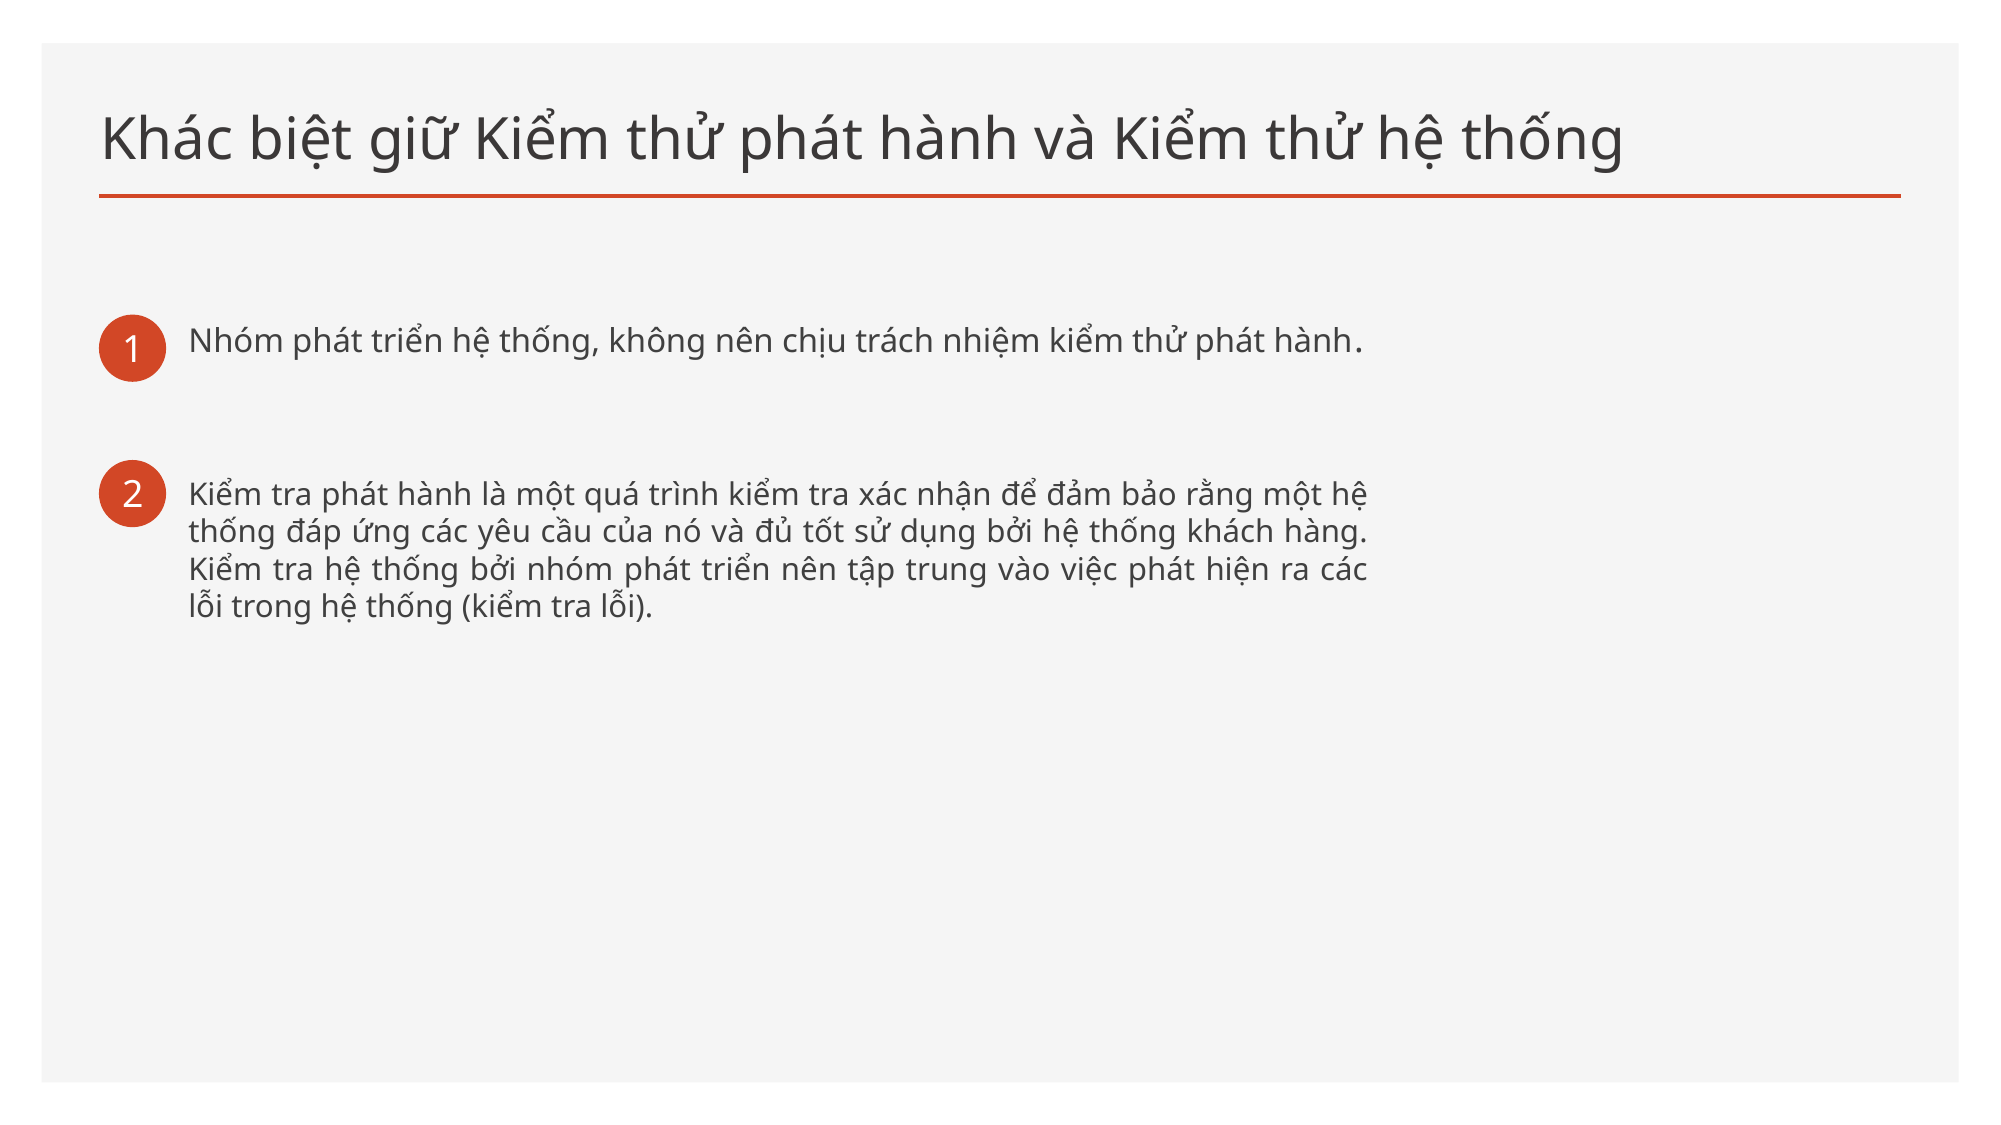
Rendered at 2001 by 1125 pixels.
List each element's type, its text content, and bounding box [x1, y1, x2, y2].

text_box Nhóm phát triển hệ thống, không nên chịu trách nhiệm kiểm thử phát hành. [173, 321, 1385, 389]
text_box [87, 459, 179, 528]
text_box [87, 314, 179, 382]
title Khác biệt giữ Kiểm thử phát hành và Kiểm thử hệ thống [85, 73, 1901, 179]
text_box Kiểm tra phát hành là một quá trình kiểm tra xác nhận để đảm bảo rằng một hệ thống đáp ứng các yêu cầu của nó và đủ tốt sử dụng bởi hệ thống khách hàng. Kiểm tra hệ thống bởi nhóm phát triển nên tập trung vào việc phát hiện ra các lỗi trong hệ thống (kiểm tra lỗi). [173, 466, 1385, 697]
